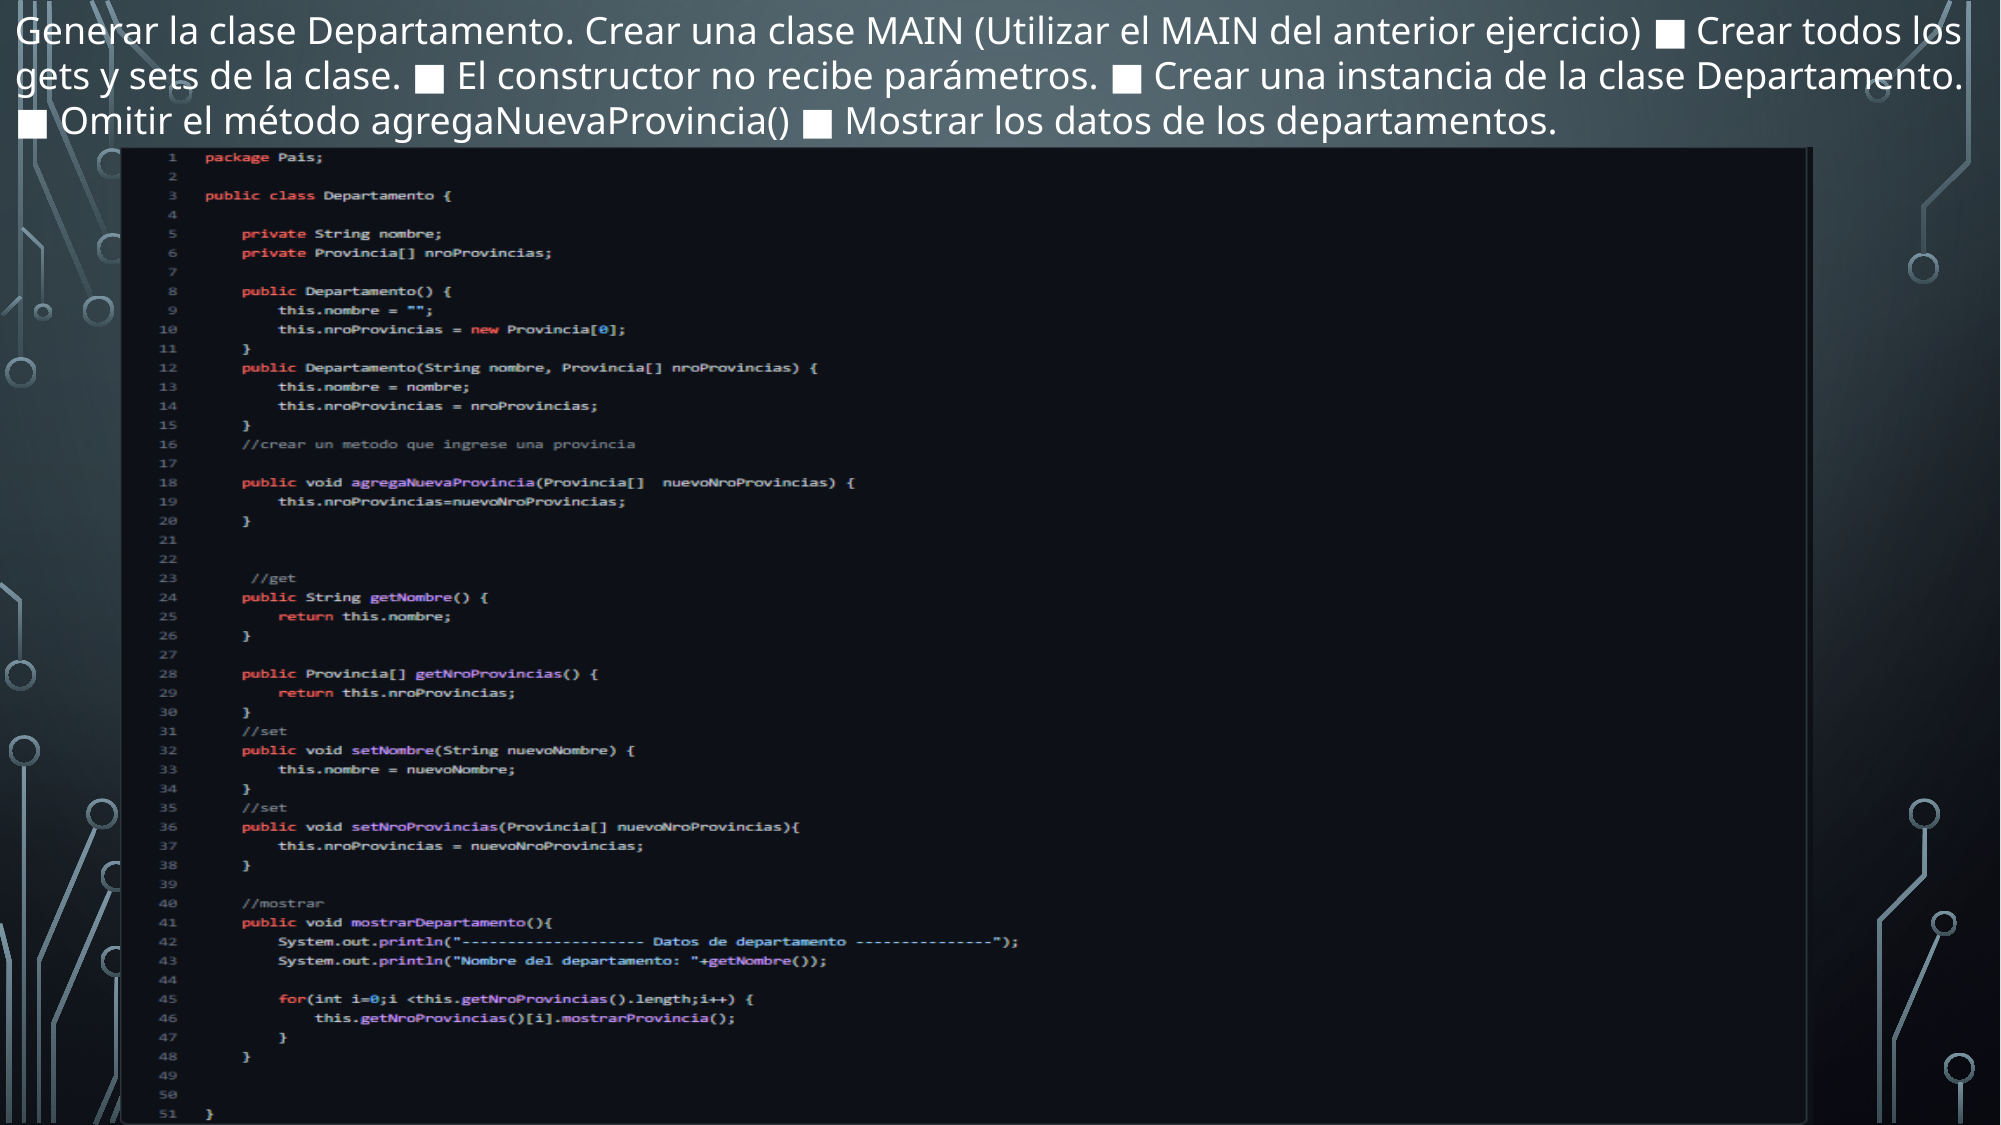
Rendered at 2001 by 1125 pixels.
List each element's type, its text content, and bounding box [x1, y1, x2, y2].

text_box Generar la clase Departamento. Crear una clase MAIN (Utilizar el MAIN del anterior ejercicio) ■ Crear todos los gets y sets de la clase. ■ El constructor no recibe parámetros. ■ Crear una instancia de la clase Departamento. ■ Omitir el método agregaNuevaProvincia() ■ Mostrar los datos de los departamentos. [0, 0, 2000, 150]
picture [119, 147, 1813, 1125]
